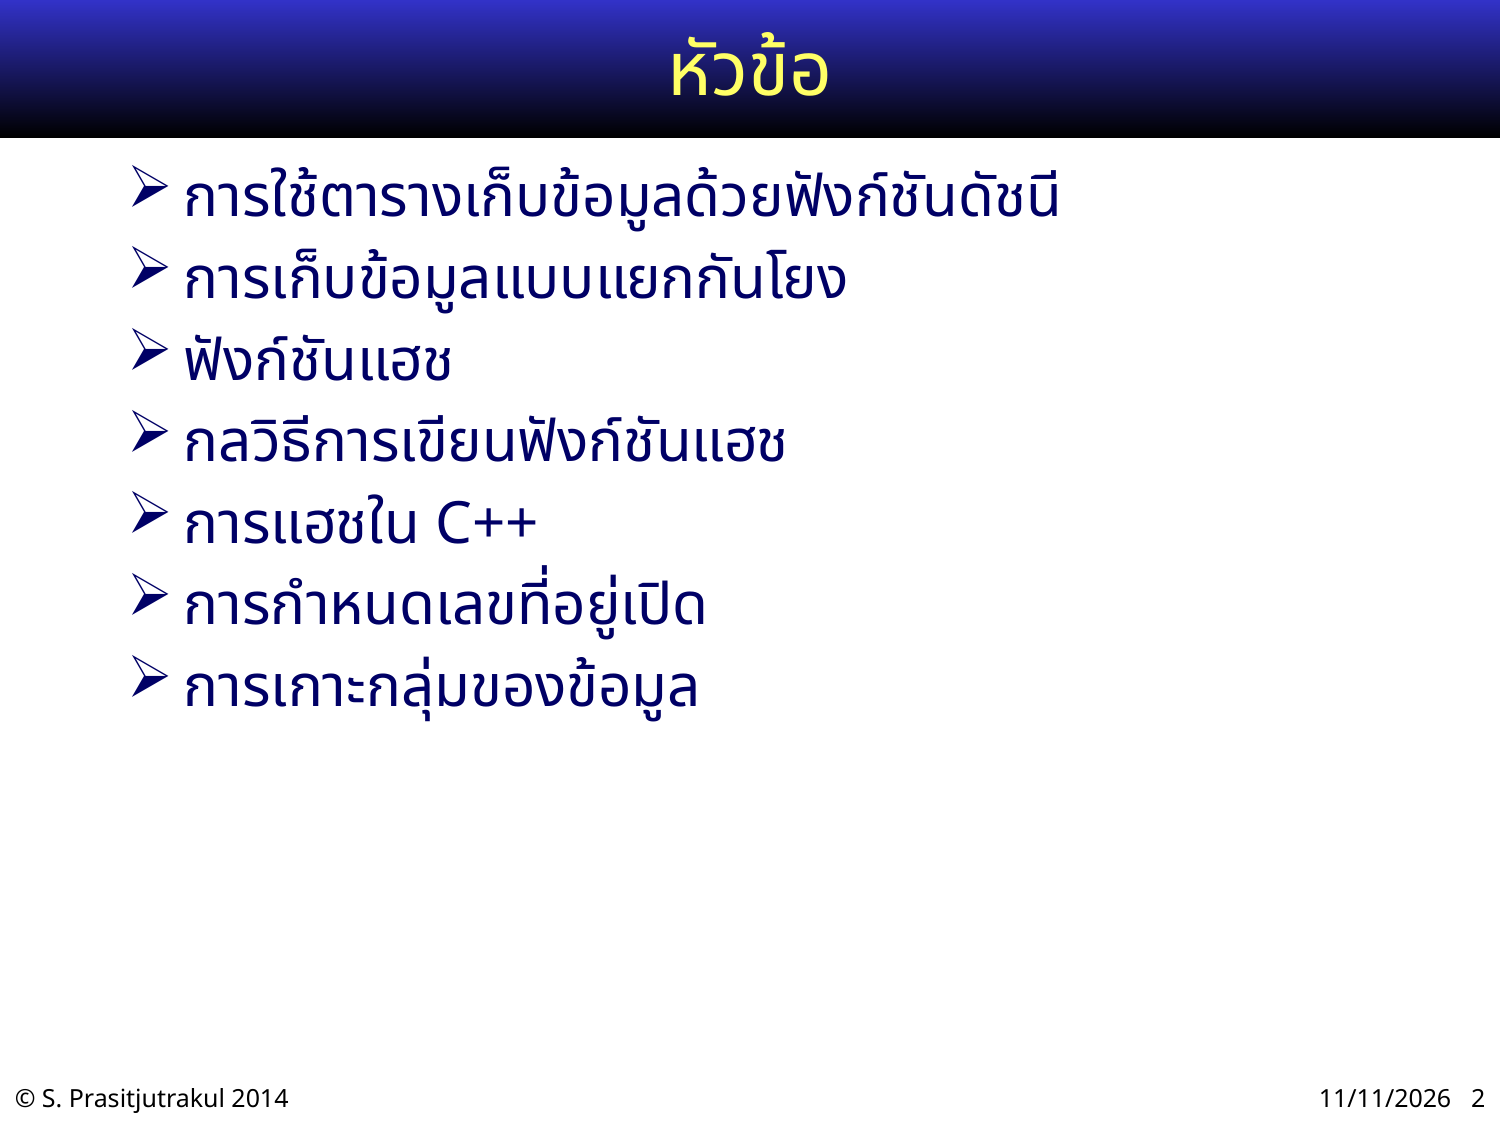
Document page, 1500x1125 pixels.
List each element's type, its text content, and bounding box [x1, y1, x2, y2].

title หัวข้อ [112, 2, 1388, 129]
list การใช้ตารางเก็บข้อมูลด้วยฟังก์ชันดัชนี การเก็บข้อมูลแบบแยกกันโยง ฟังก์ชันแฮช กลวิธีการเขียนฟังก์ชันแฮช การแฮชใน C++ การกำหนดเลขที่อยู่เปิด การเกาะกลุ่มของข้อมูล [112, 150, 1388, 989]
